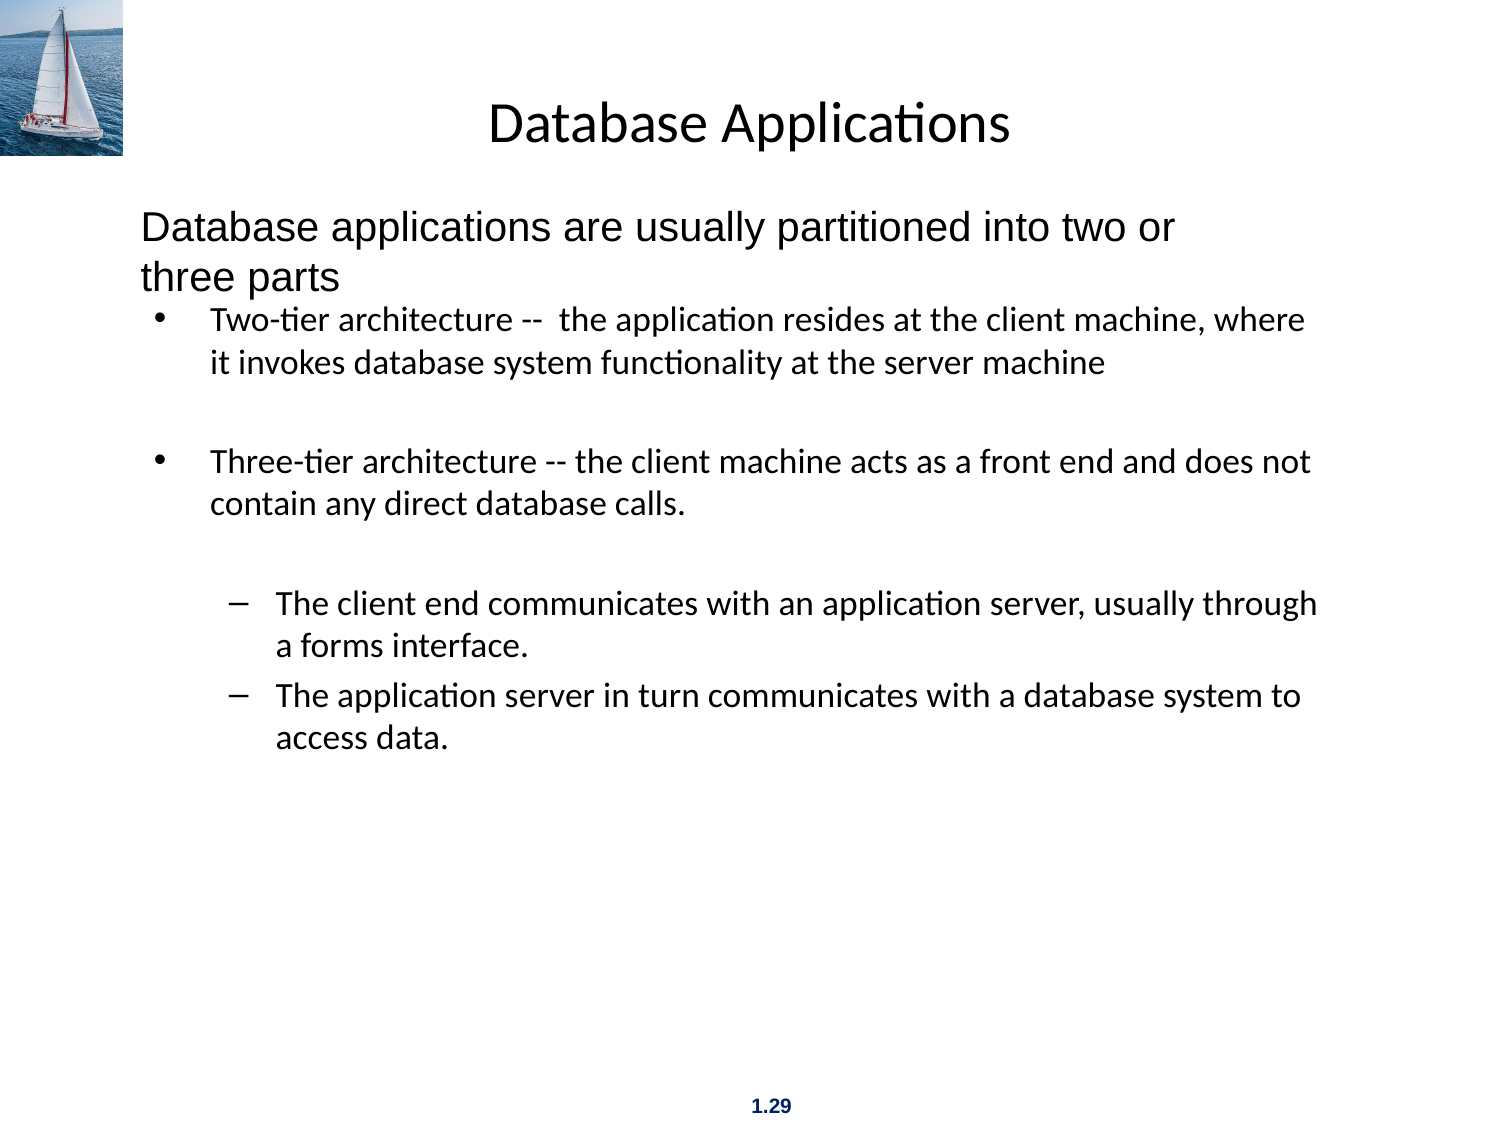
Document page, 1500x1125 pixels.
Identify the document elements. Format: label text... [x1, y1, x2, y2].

text_box Database applications are usually partitioned into two or three parts [125, 191, 1290, 307]
list Two-tier architecture -- the application resides at the client machine, where it invokes database system functionality at the server machine Three-tier architecture -- the client machine acts as a front end and does not contain any direct database calls. The client end communicates with an application server, usually through a forms interface. The application server in turn communicates with a database system to access data. [138, 288, 1346, 836]
picture [0, 0, 123, 156]
title Database Applications [75, 45, 1425, 193]
